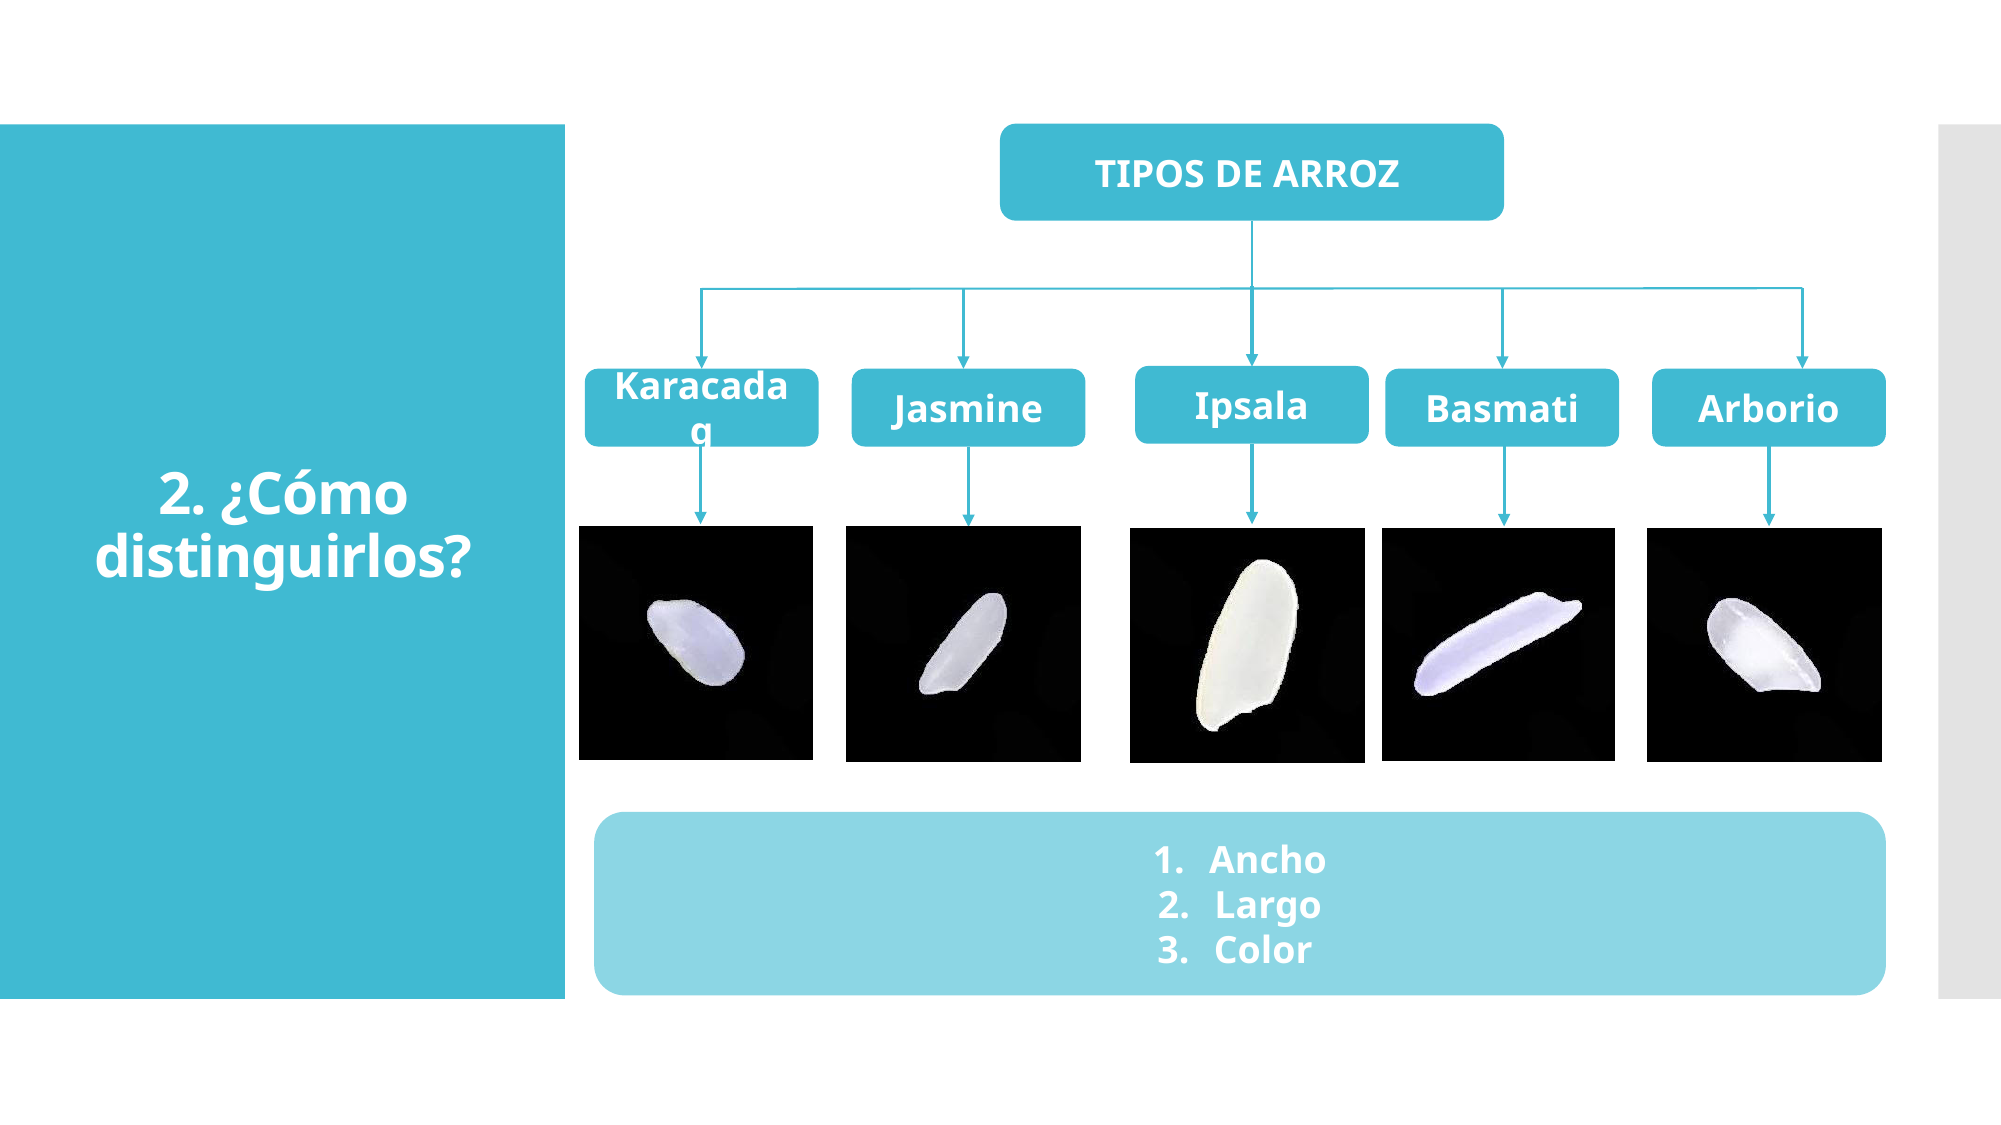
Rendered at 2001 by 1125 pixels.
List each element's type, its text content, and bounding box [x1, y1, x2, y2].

text_box Ipsala [1134, 365, 1370, 445]
picture [1647, 528, 1882, 763]
title 2. ¿Cómo distinguirlos? [41, 184, 525, 940]
picture [1130, 528, 1365, 763]
text_box Karacadag [583, 367, 820, 448]
text_box Ancho Largo Color [593, 810, 1887, 997]
text_box Arborio [1651, 367, 1887, 448]
text_box Basmati [1384, 367, 1621, 448]
text_box TIPOS DE ARROZ [999, 122, 1506, 222]
picture [1382, 528, 1615, 761]
picture [579, 526, 814, 761]
picture [845, 526, 1082, 762]
text_box Jasmine [850, 367, 1087, 448]
